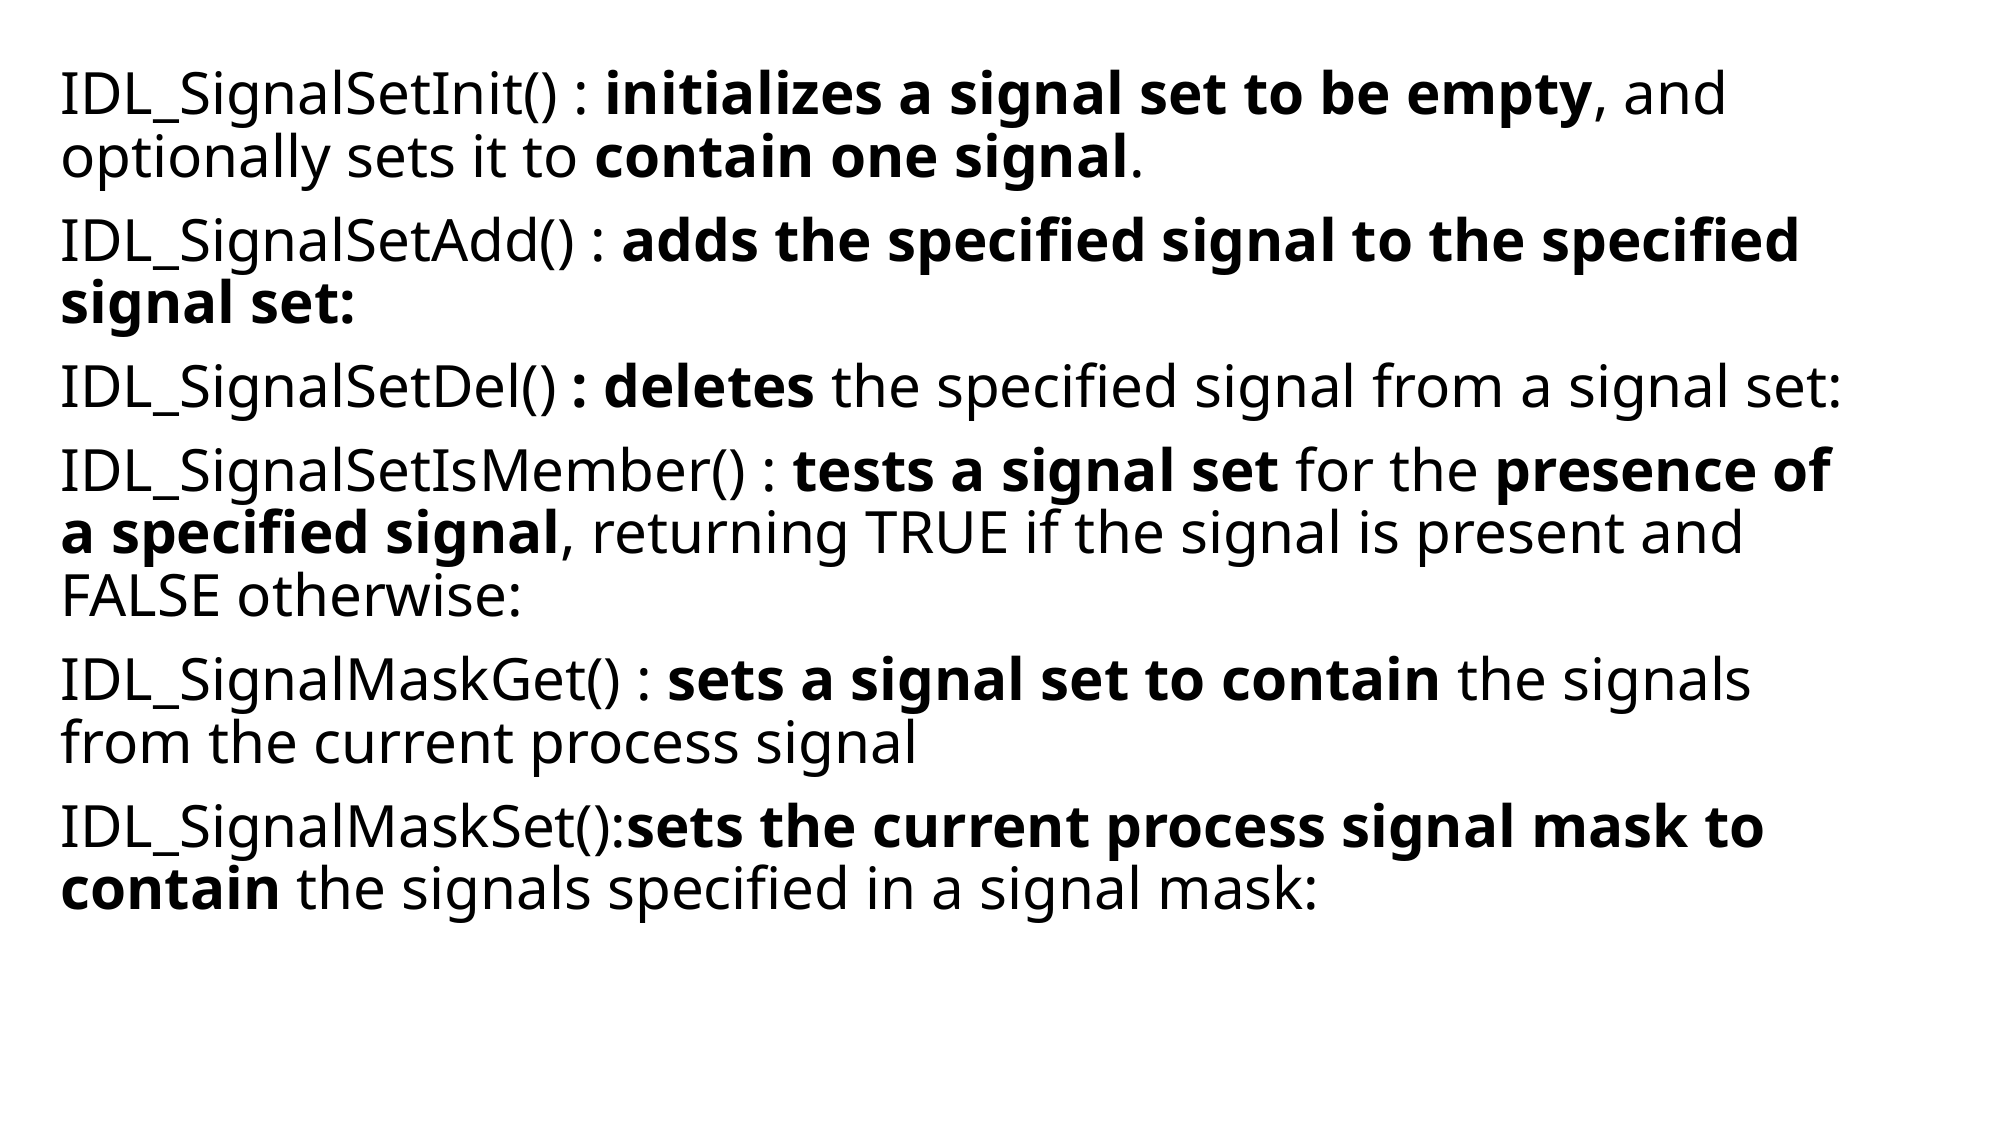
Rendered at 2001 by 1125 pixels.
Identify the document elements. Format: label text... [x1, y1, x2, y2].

list IDL_SignalSetInit() : initializes a signal set to be empty, and optionally sets it to contain one signal. IDL_SignalSetAdd() : adds the specified signal to the specified signal set: IDL_SignalSetDel() : deletes the specified signal from a signal set: IDL_SignalSetIsMember() : tests a signal set for the presence of a specified signal, returning TRUE if the signal is present and FALSE otherwise: IDL_SignalMaskGet() : sets a signal set to contain the signals from the current process signal IDL_SignalMaskSet():sets the current process signal mask to contain the signals specified in a signal mask: [45, 56, 1863, 1014]
